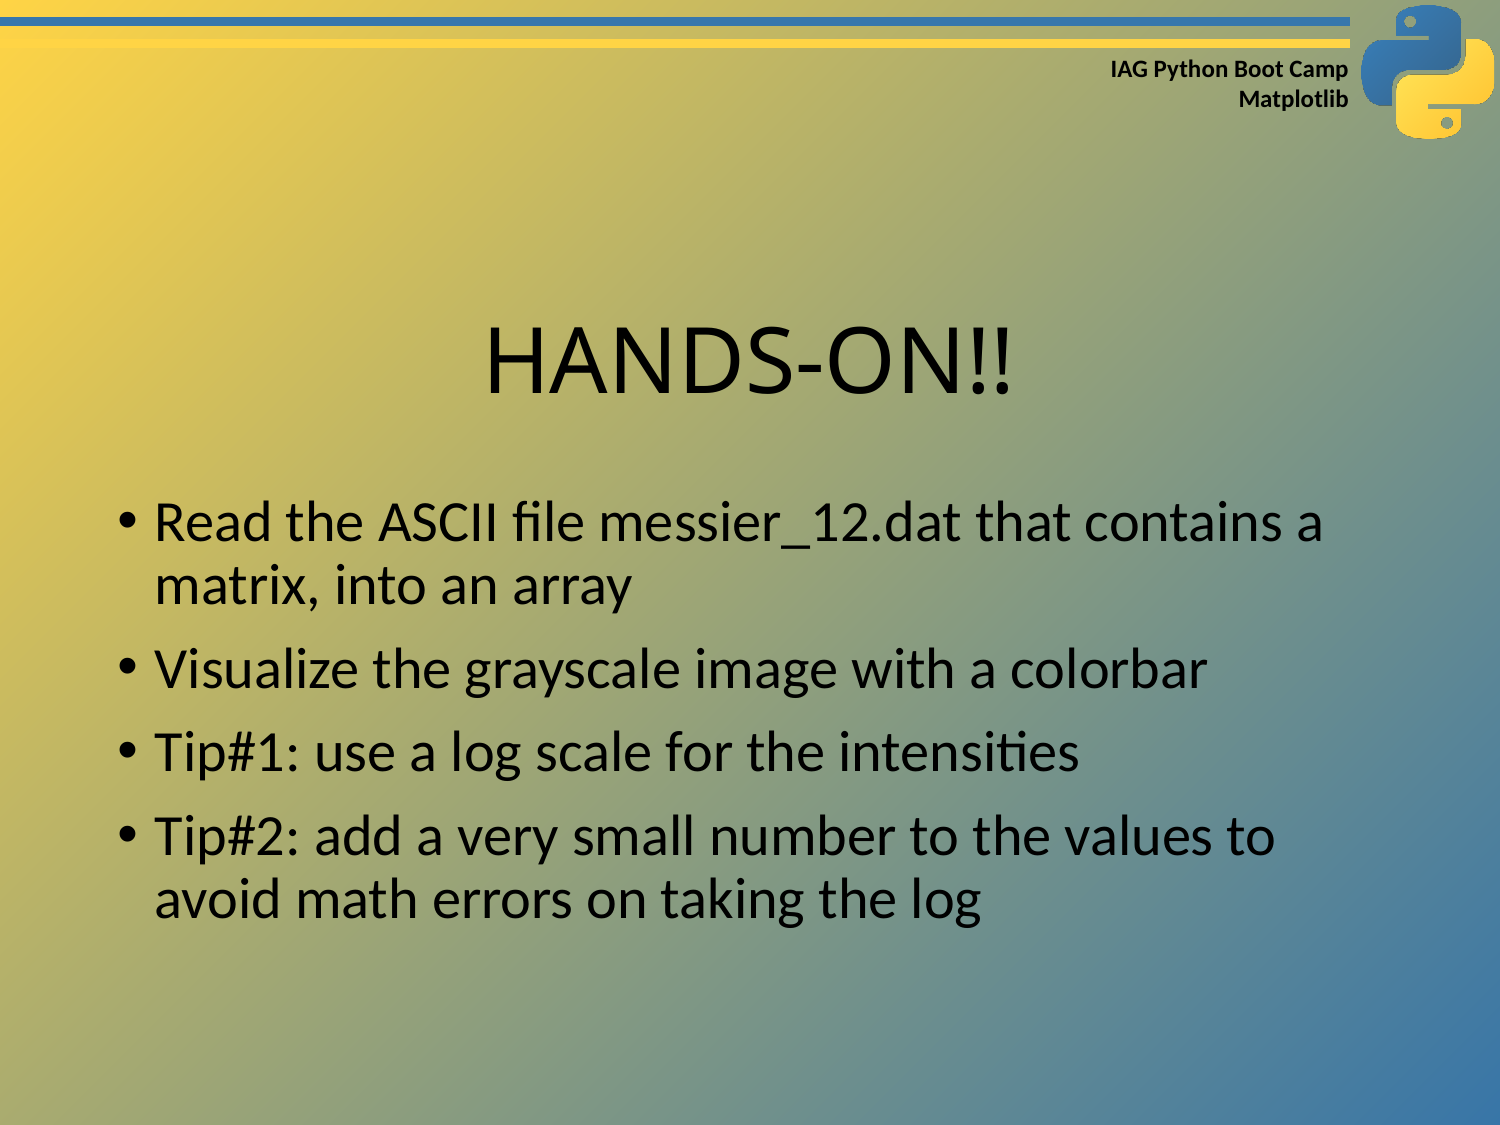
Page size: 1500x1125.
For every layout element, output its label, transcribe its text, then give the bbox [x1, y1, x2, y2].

list Read the ASCII file messier_12.dat that contains a matrix, into an array Visualize the grayscale image with a colorbar Tip#1: use a log scale for the intensities Tip#2: add a very small number to the values to avoid math errors on taking the log [102, 483, 1397, 999]
title HANDS-ON!! [102, 280, 1397, 448]
picture [1361, 5, 1495, 139]
